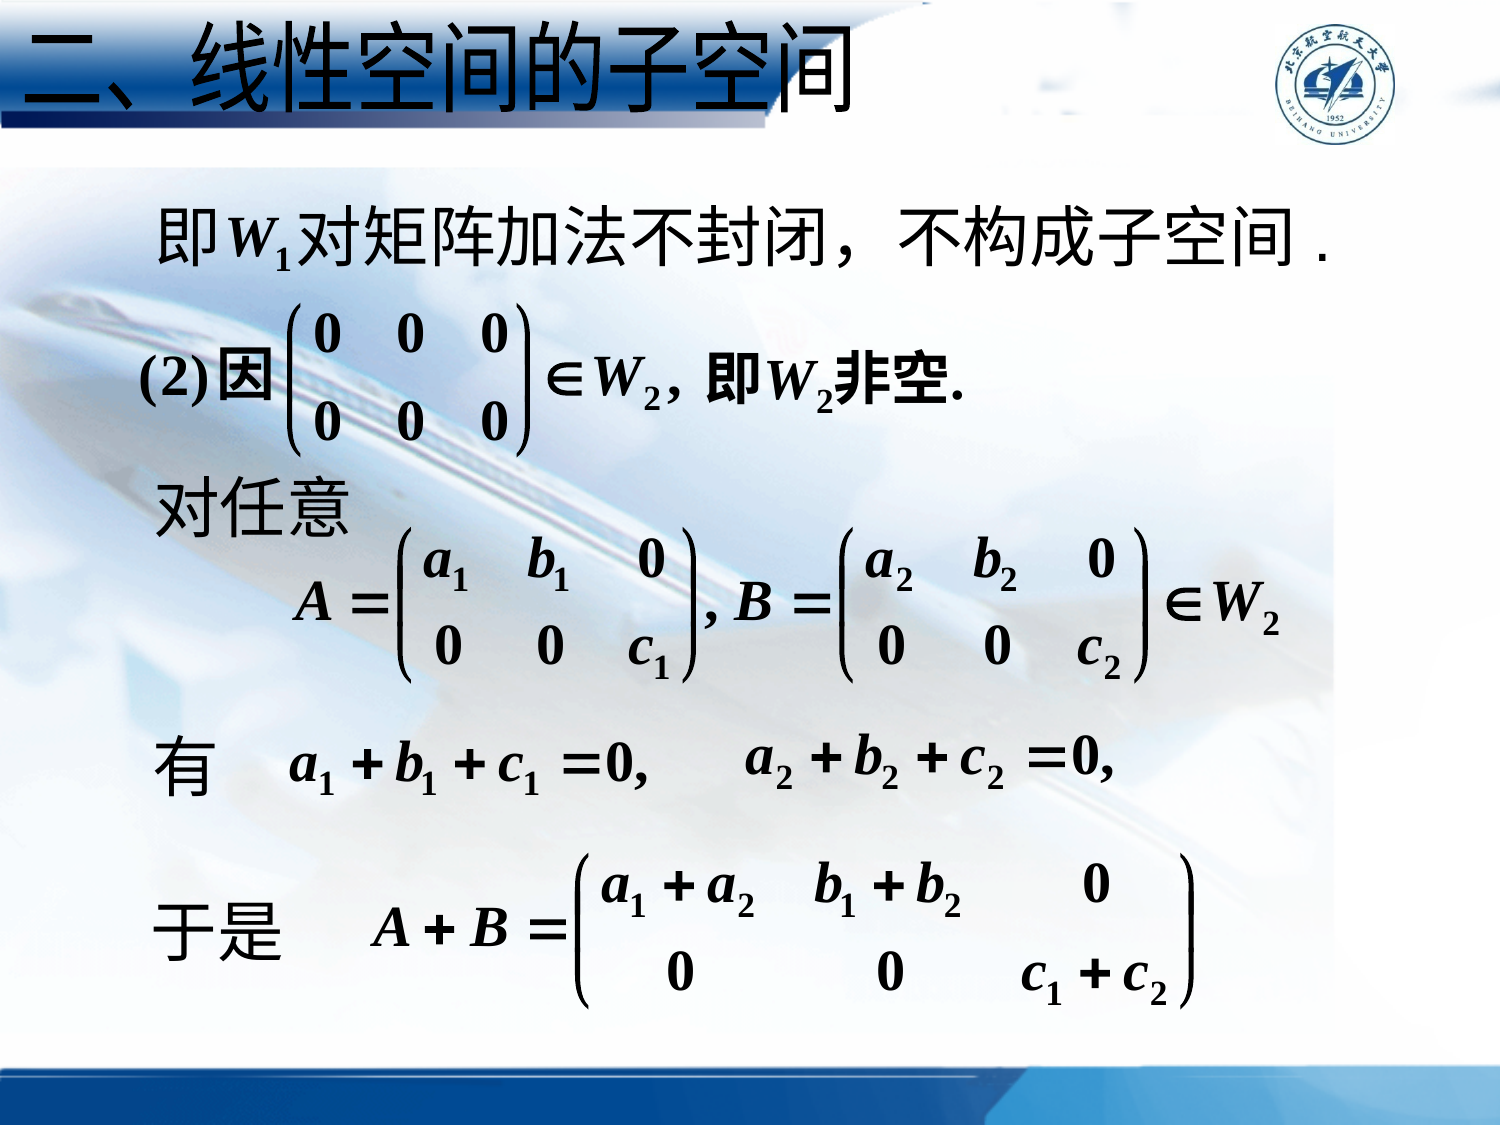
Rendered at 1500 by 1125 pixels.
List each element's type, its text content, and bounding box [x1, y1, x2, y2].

text_box 于是 [135, 881, 299, 977]
text_box 对任意 [138, 469, 369, 554]
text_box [131, 187, 1356, 284]
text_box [365, 850, 1206, 1012]
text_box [287, 524, 1284, 686]
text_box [136, 299, 686, 461]
text_box 有 [137, 717, 235, 813]
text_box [287, 730, 653, 800]
picture [0, 0, 1500, 1125]
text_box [742, 724, 1119, 794]
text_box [706, 347, 968, 419]
